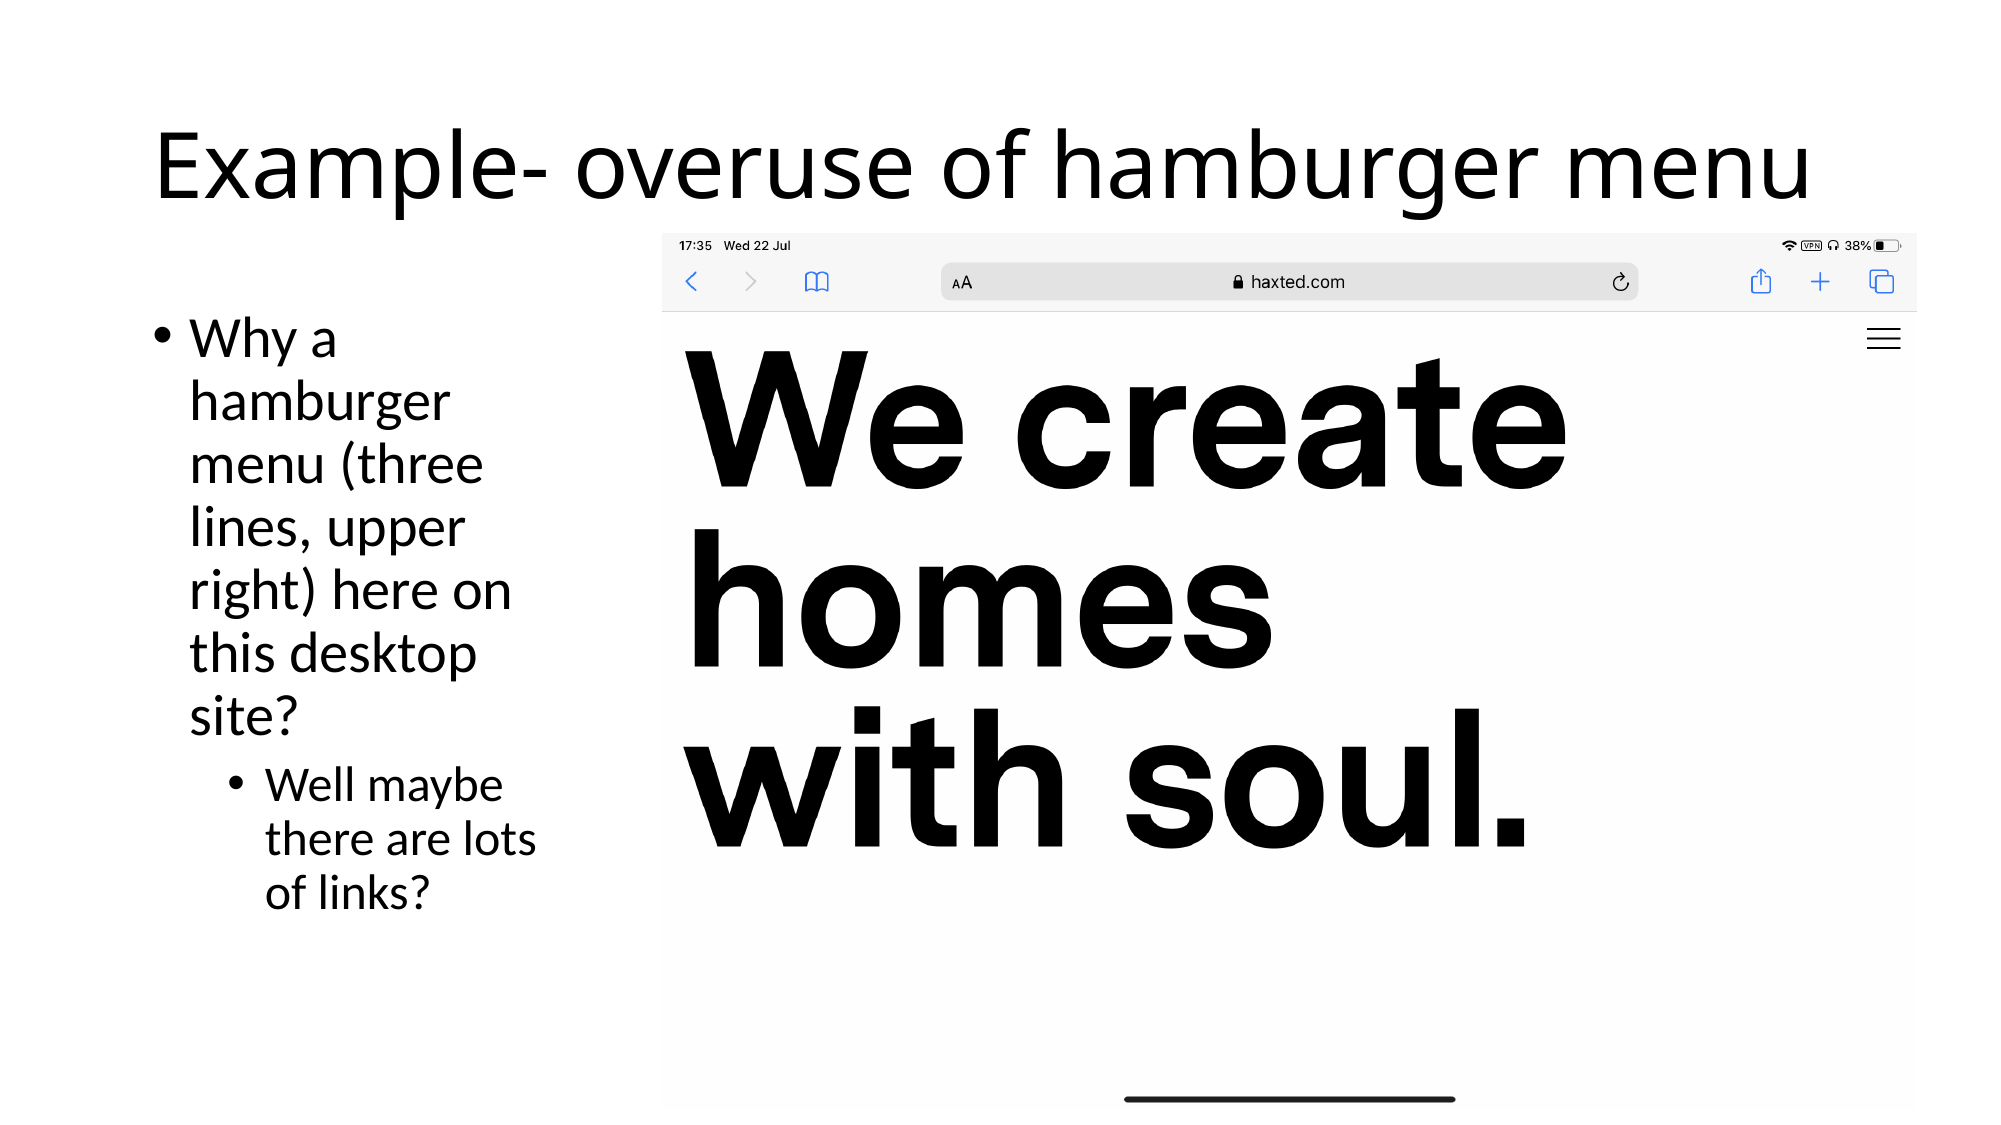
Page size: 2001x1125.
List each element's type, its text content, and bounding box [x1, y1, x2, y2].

list Why a hamburger menu (three lines, upper right) here on this desktop site? Well maybe there are lots of links? [137, 299, 588, 1014]
picture [662, 233, 1917, 1110]
title Example- overuse of hamburger menu [137, 59, 1863, 278]
